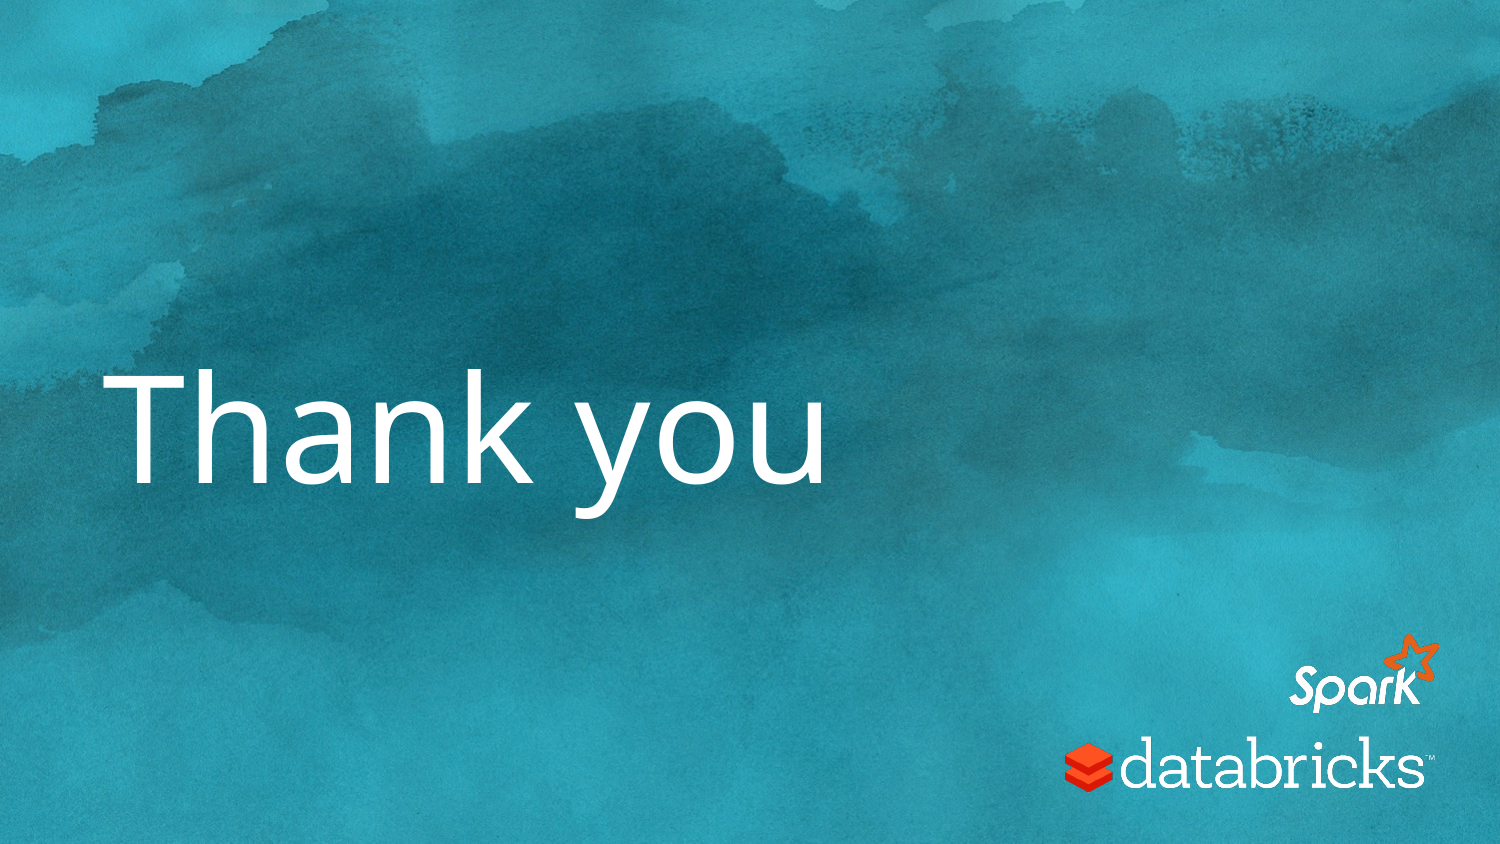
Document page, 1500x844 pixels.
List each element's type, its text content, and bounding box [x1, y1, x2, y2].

picture [0, 0, 1500, 844]
title Thank you [94, 320, 1439, 527]
